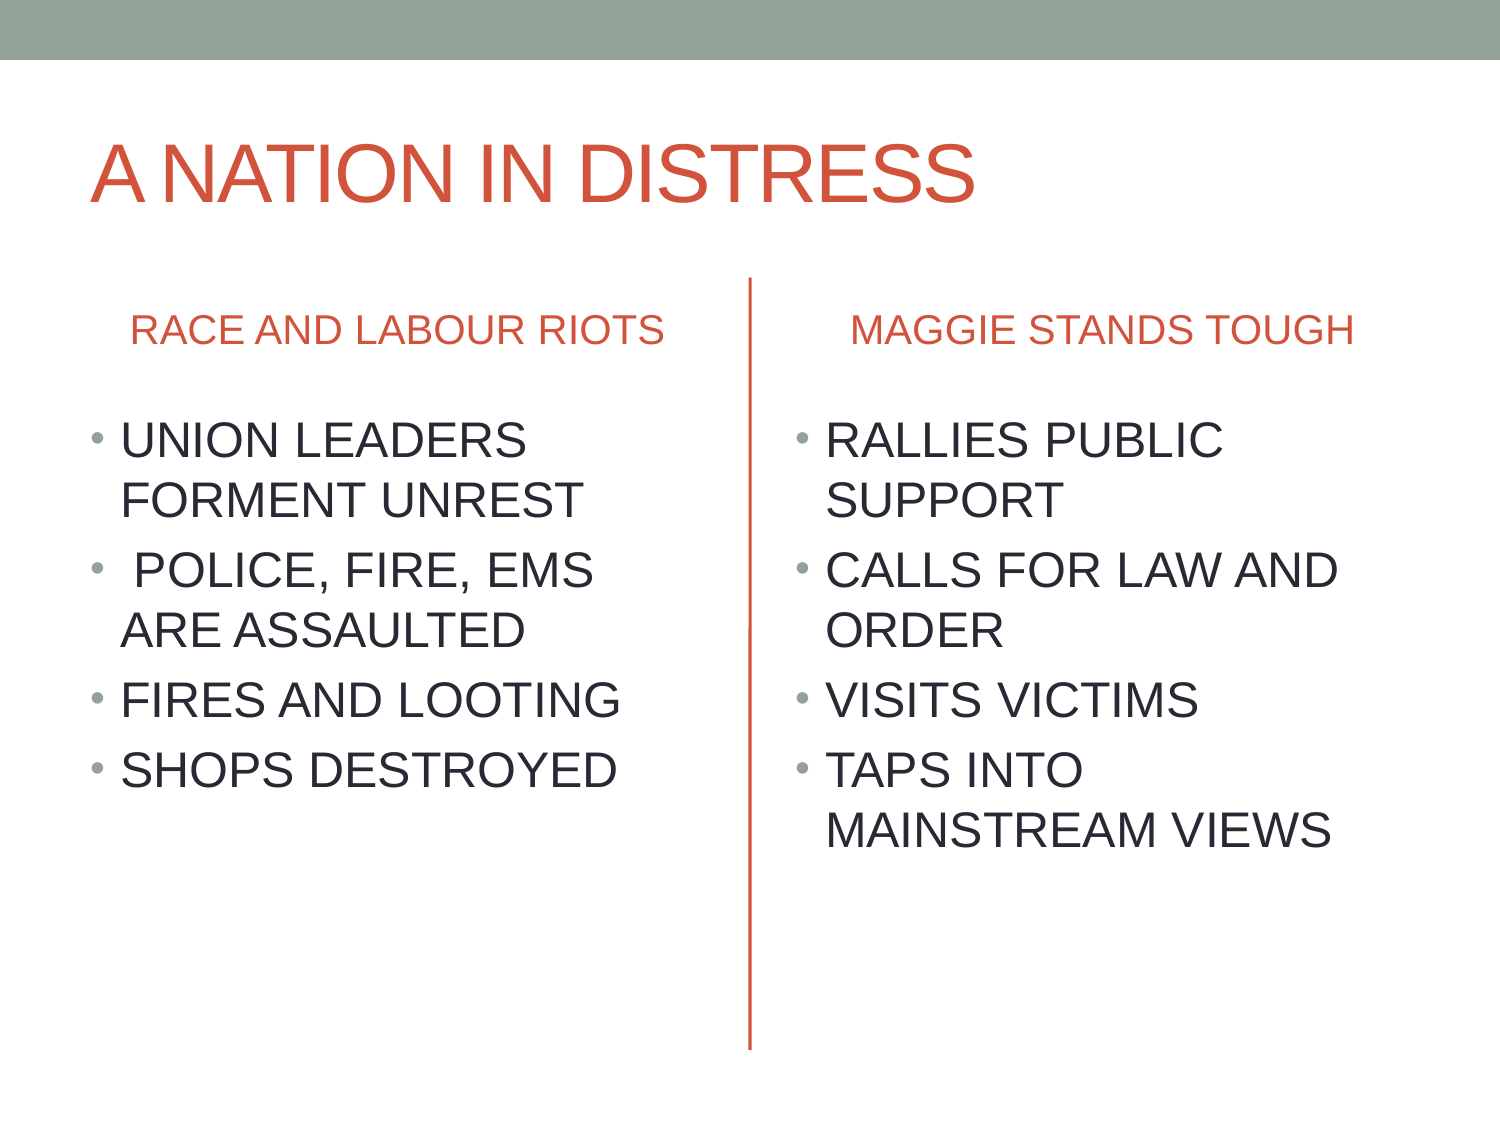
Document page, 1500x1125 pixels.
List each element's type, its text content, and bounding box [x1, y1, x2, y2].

title A NATION IN DISTRESS [75, 87, 1425, 250]
list RACE AND LABOUR RIOTS [75, 275, 720, 380]
list RALLIES PUBLIC SUPPORT CALLS FOR LAW AND ORDER VISITS VICTIMS TAPS INTO MAINSTREAM VIEWS [780, 399, 1425, 1049]
list UNION LEADERS FORMENT UNREST POLICE, FIRE, EMS ARE ASSAULTED FIRES AND LOOTING SHOPS DESTROYED [75, 399, 720, 1049]
list MAGGIE STANDS TOUGH [780, 275, 1425, 380]
